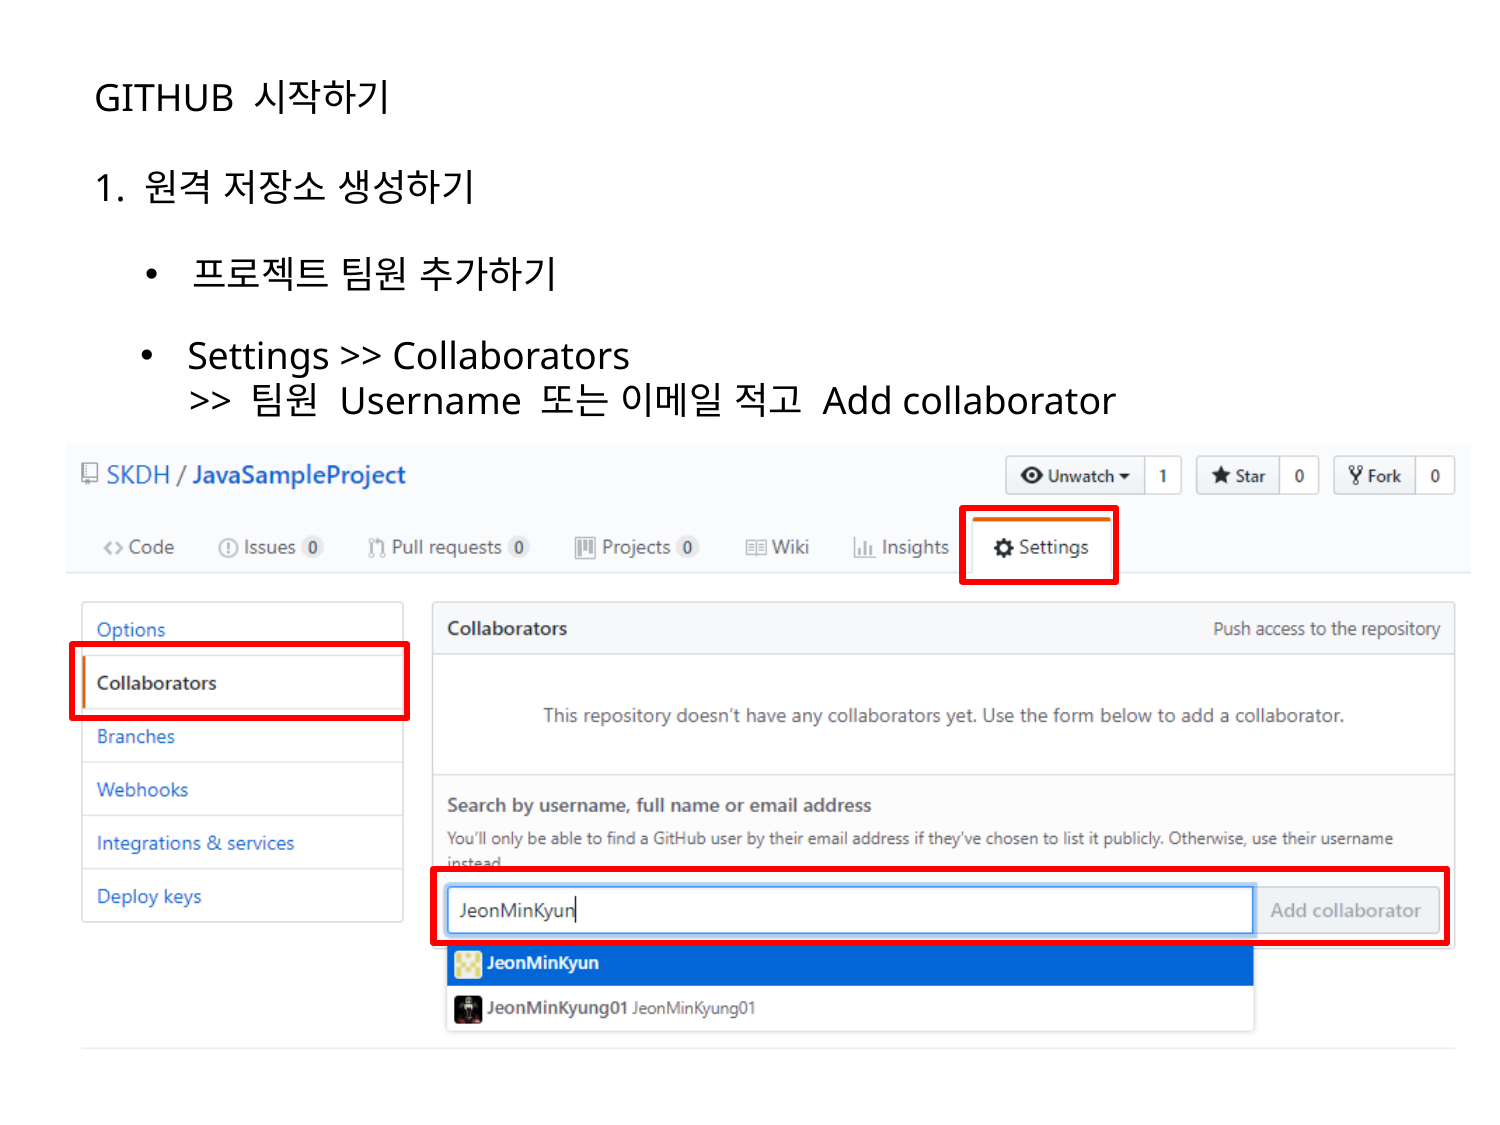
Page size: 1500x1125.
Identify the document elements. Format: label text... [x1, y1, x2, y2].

text_box GITHUB 시작하기 1. 원격 저장소 생성하기 [79, 66, 491, 217]
text_box Settings >> Collaborators >> 팀원 Username 또는 이메일 적고 Add collaborator [125, 324, 1132, 430]
picture [66, 443, 1471, 1059]
text_box 프로젝트 팀원 추가하기 [130, 243, 574, 304]
